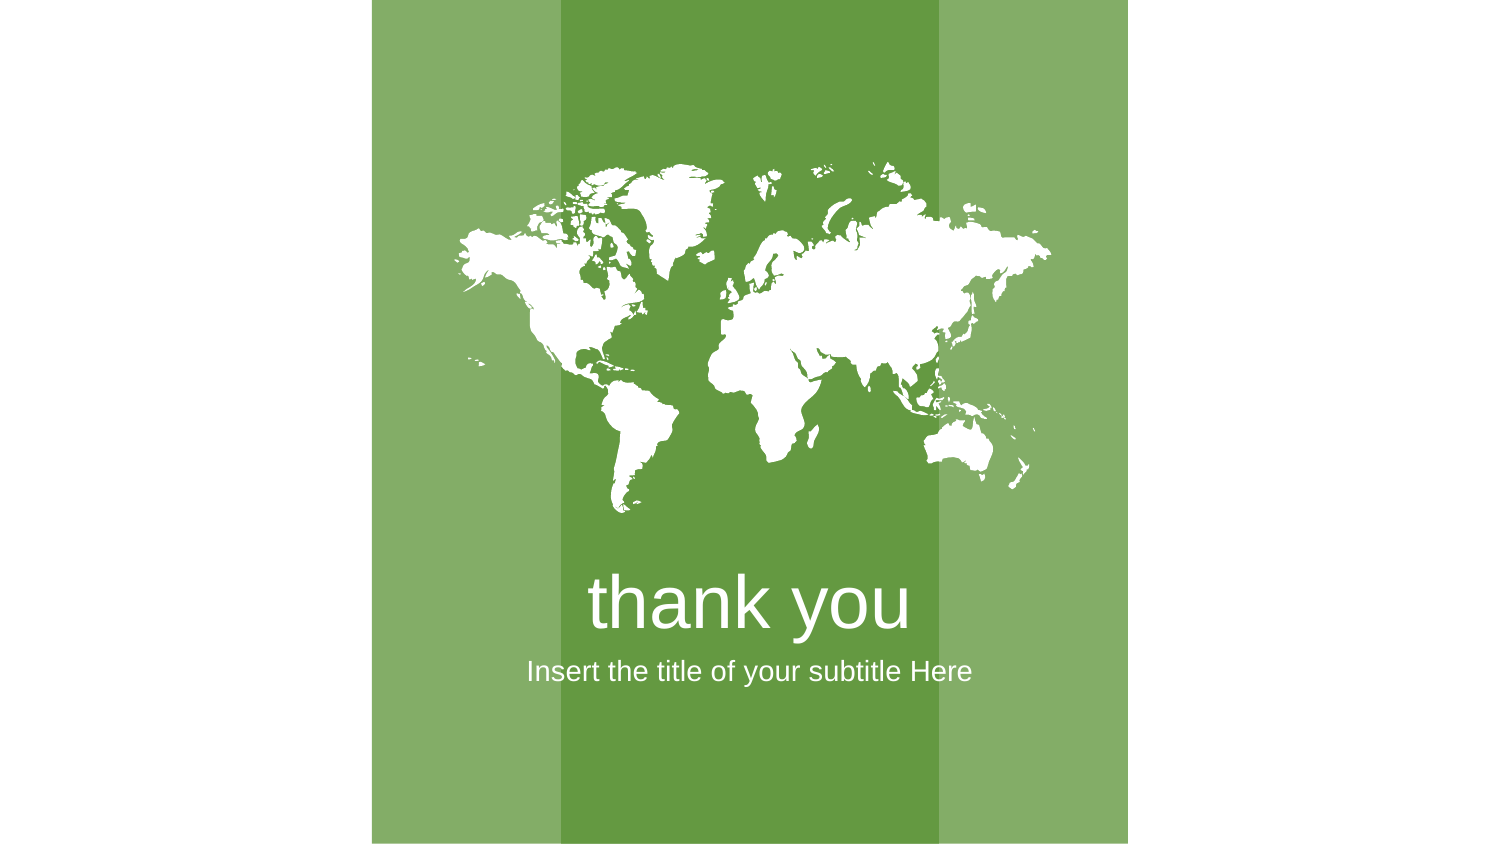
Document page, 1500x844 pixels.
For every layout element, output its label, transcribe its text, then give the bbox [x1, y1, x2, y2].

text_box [454, 161, 1052, 514]
list Insert the title of your subtitle Here [0, 646, 1500, 694]
list thank you [0, 551, 1500, 646]
